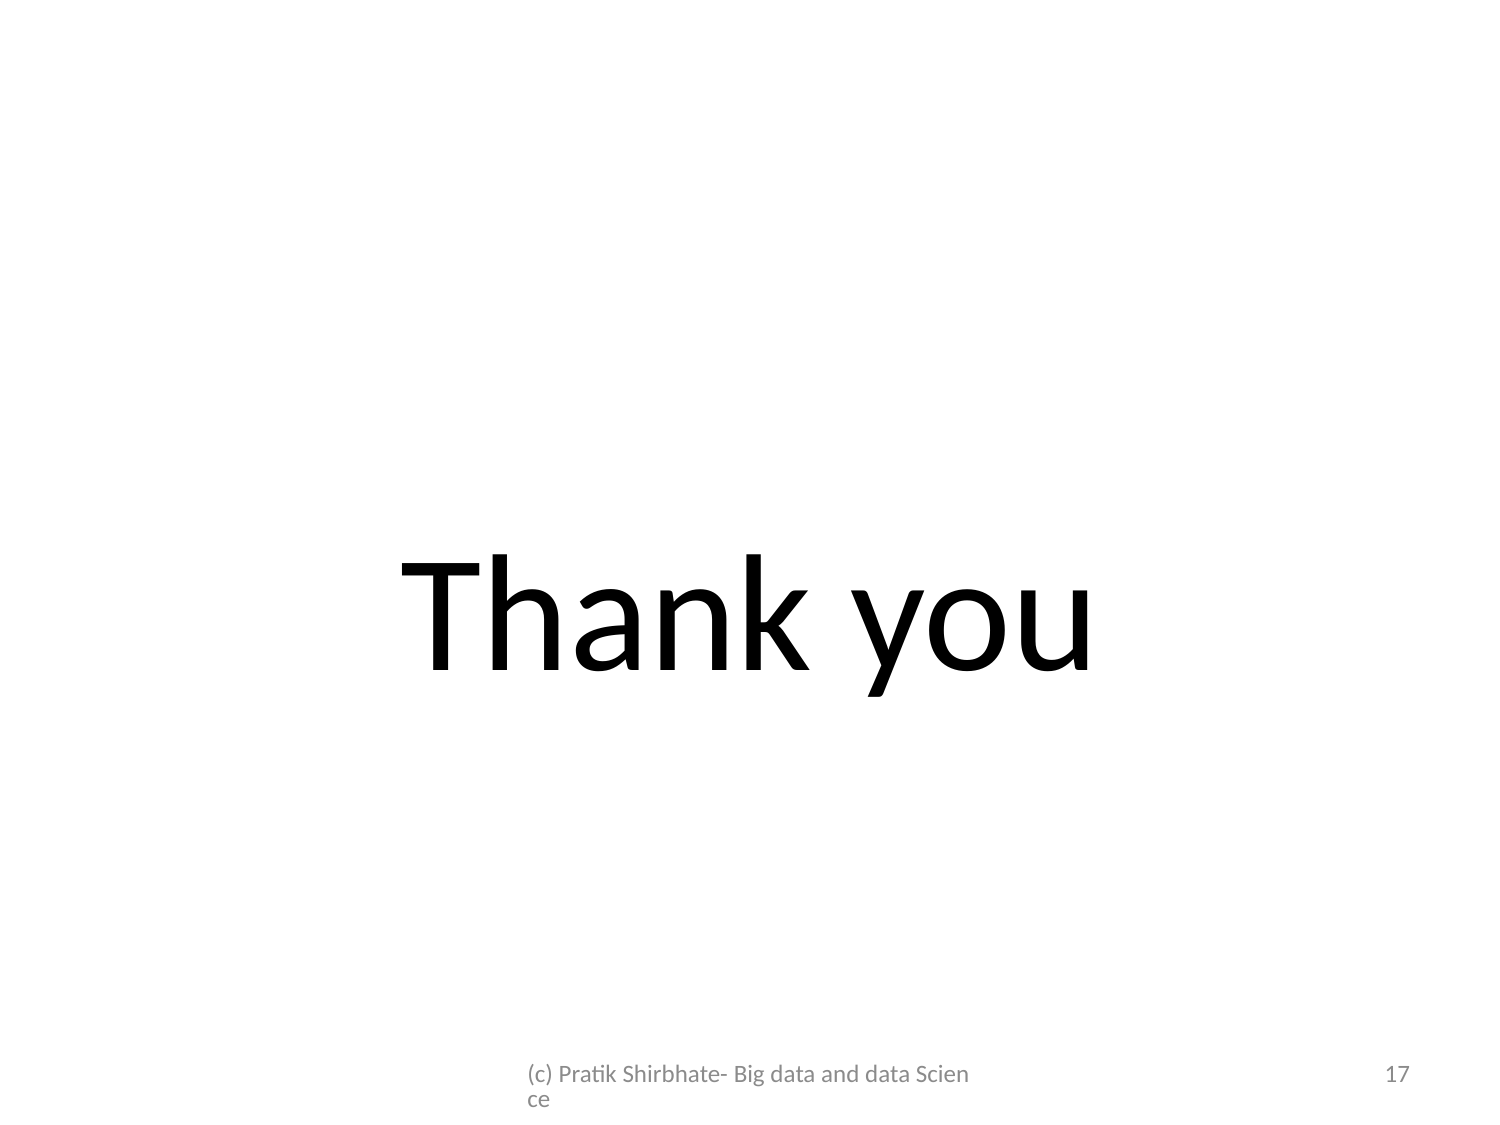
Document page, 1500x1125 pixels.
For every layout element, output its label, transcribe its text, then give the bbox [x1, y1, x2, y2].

list Thank you [75, 262, 1425, 1005]
footer (c) Pratik Shirbhate- Big data and data Science [512, 1042, 988, 1103]
slide_number 17 [1074, 1042, 1425, 1103]
